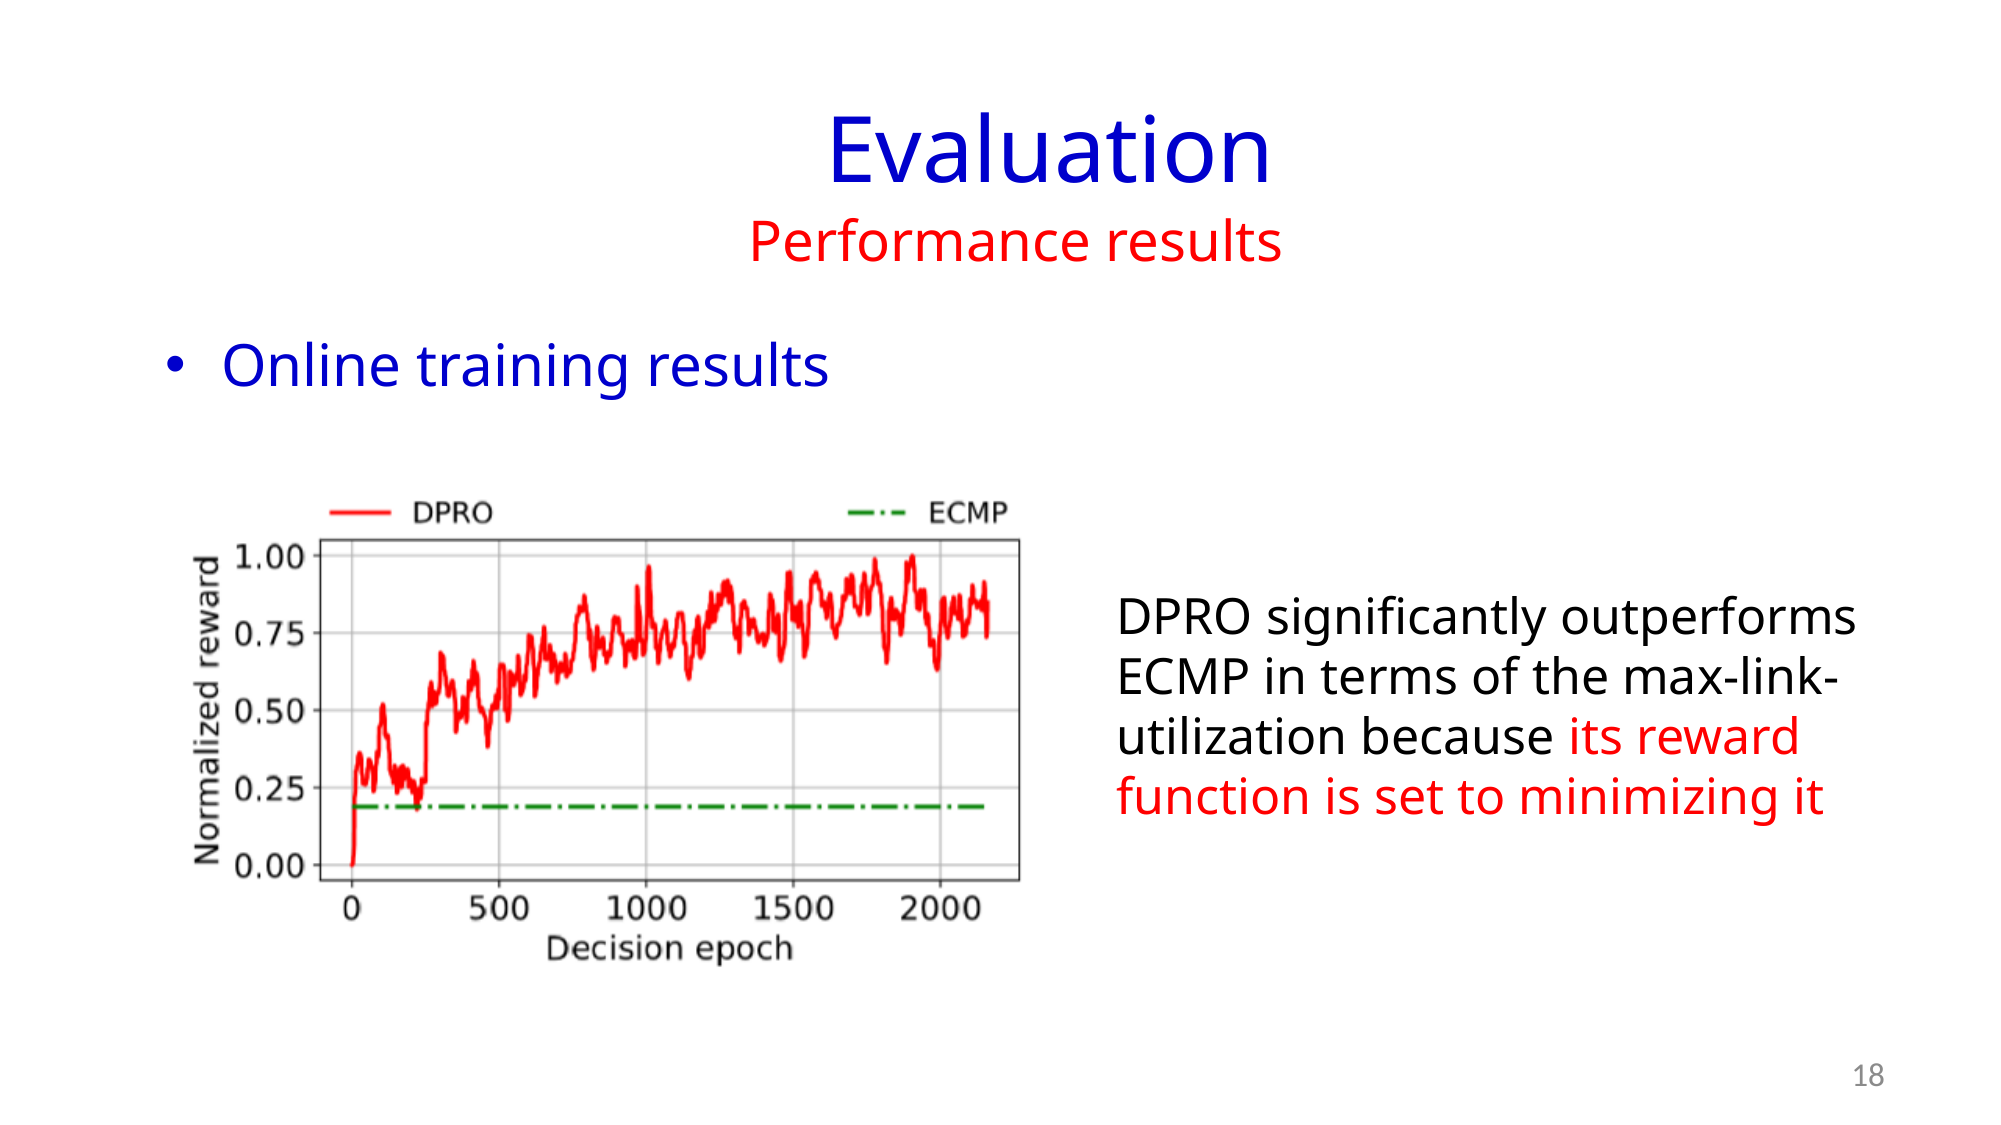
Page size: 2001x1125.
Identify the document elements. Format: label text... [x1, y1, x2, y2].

list Online training results [150, 209, 985, 642]
text_box Performance results [733, 197, 1367, 300]
text_box DPRO signiﬁcantly outperforms ECMP in terms of the max-link-utilization because its reward function is set to minimizing it [1054, 576, 1913, 832]
title Evaluation [150, 52, 1950, 240]
picture [173, 481, 1051, 989]
slide_number 18 [1433, 1042, 1900, 1103]
